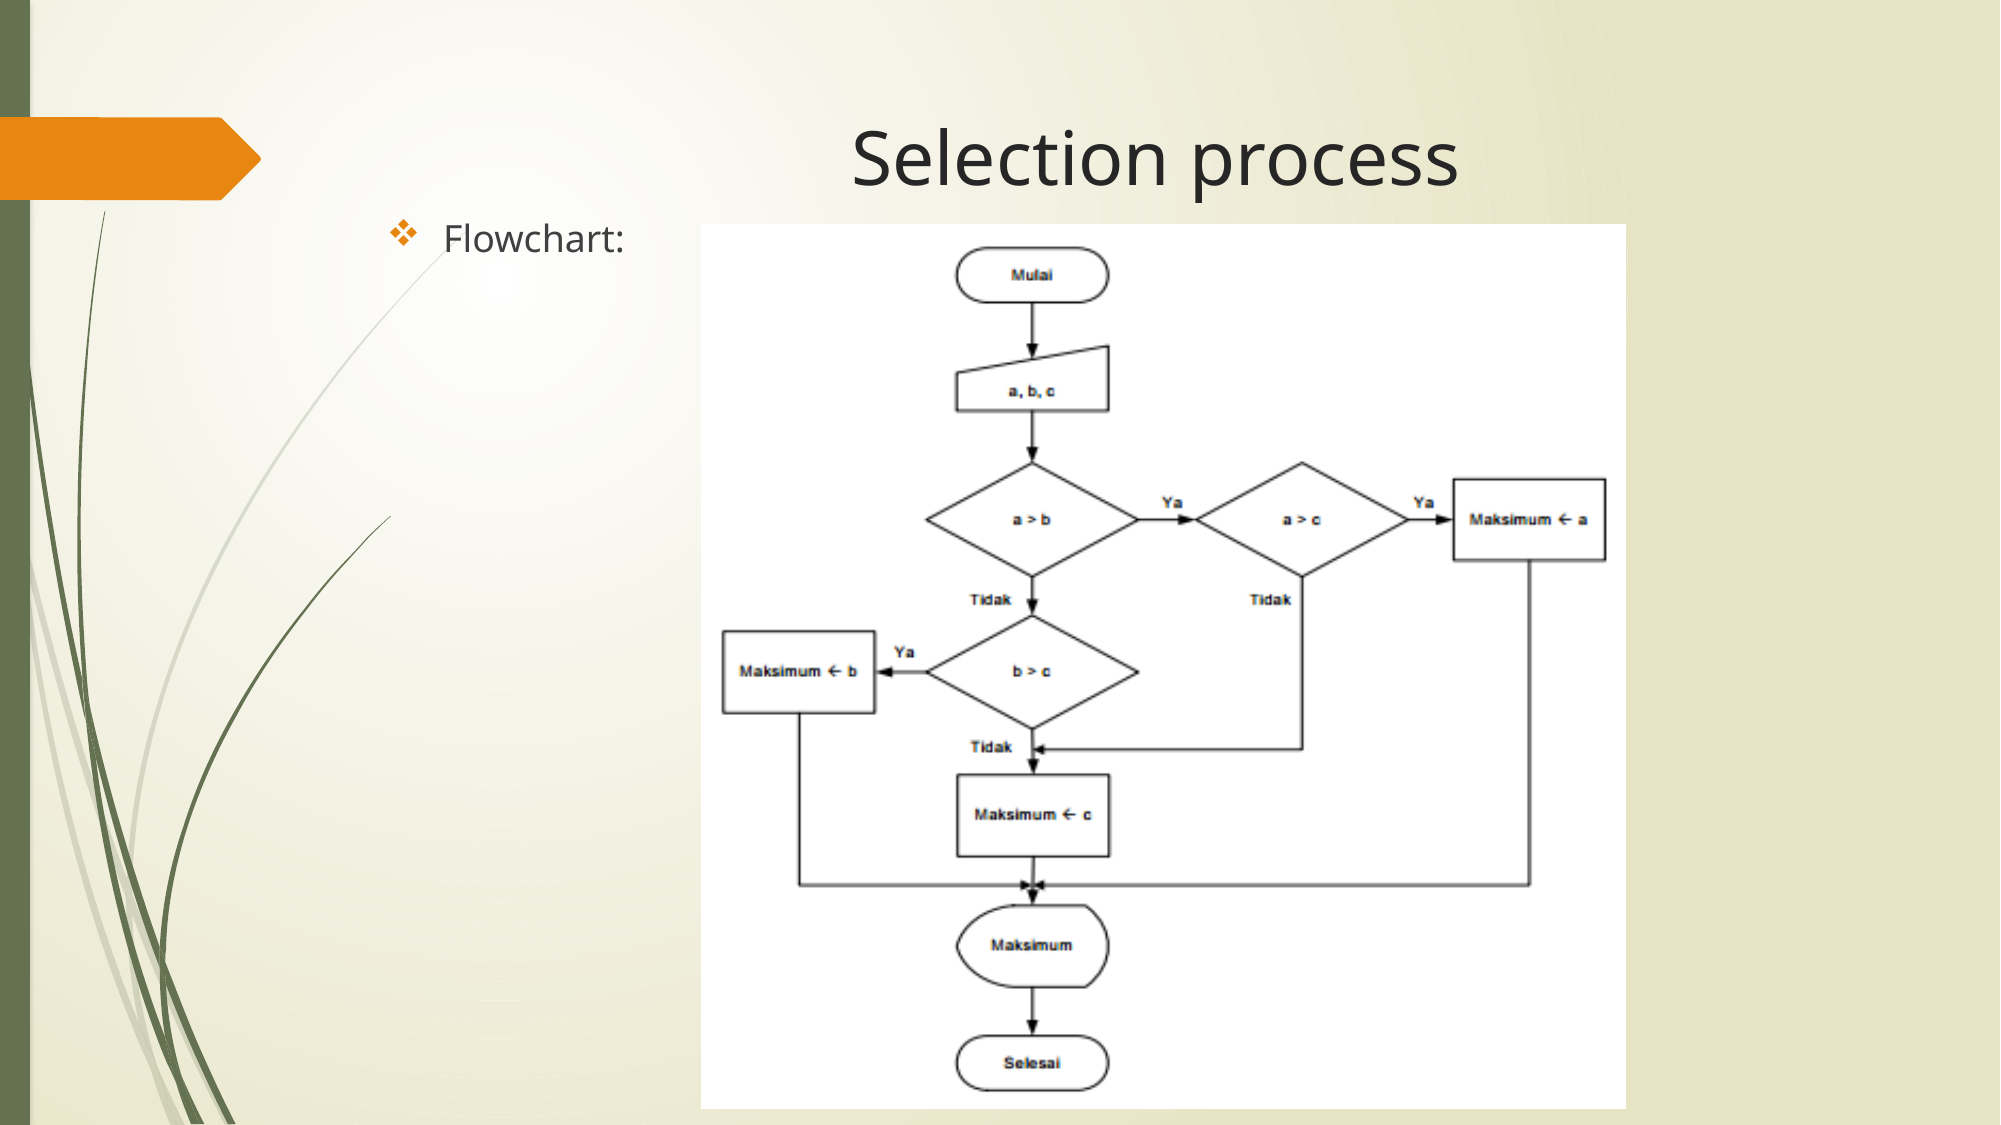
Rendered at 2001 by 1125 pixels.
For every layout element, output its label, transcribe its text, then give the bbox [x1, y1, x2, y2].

list Flowchart: [371, 207, 1835, 966]
title Selection process [425, 102, 1888, 313]
picture [701, 224, 1626, 1110]
